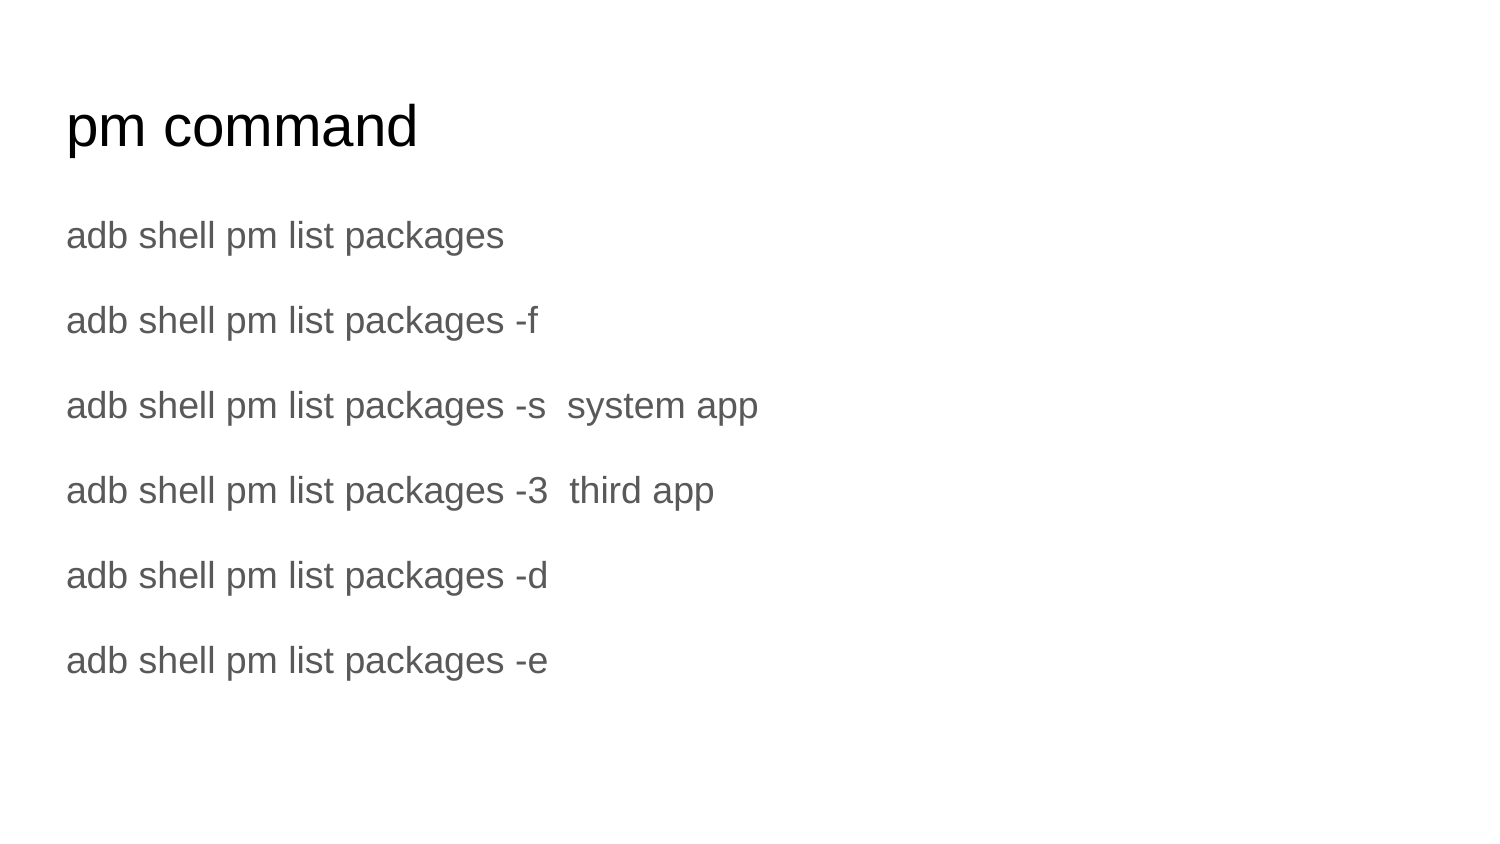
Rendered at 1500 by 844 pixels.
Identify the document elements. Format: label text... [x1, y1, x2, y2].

title pm command [51, 72, 1449, 167]
list adb shell pm list packages adb shell pm list packages -f adb shell pm list packages -s system app adb shell pm list packages -3 third app adb shell pm list packages -d adb shell pm list packages -e [51, 189, 1449, 750]
